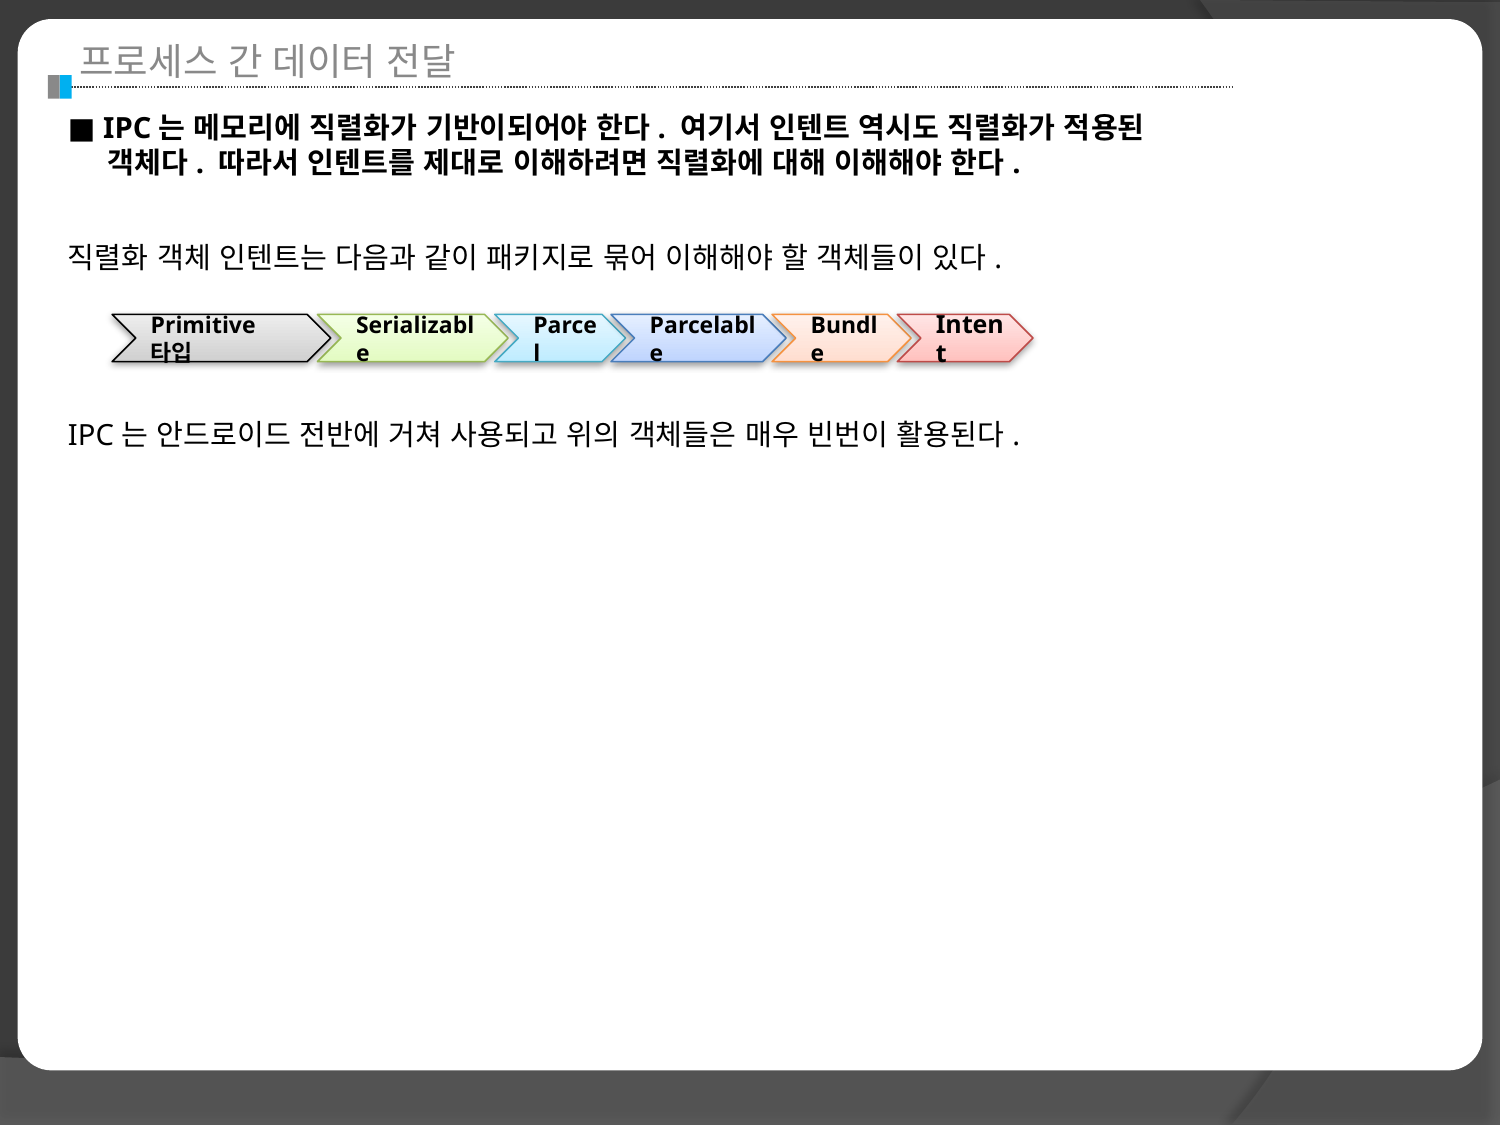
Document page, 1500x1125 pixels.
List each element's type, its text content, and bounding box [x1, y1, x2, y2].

text_box Intent [897, 314, 1034, 362]
text_box ■ IPC는 메모리에 직렬화가 기반이되어야 한다. 여기서 인텐트 역시도 직렬화가 적용된 객체다. 따라서 인텐트를 제대로 이해하려면 직렬화에 대해 이해해야 한다. [53, 101, 1412, 187]
text_box 직렬화 객체 인텐트는 다음과 같이 패키지로 묶어 이해해야 할 객체들이 있다. [53, 231, 1447, 282]
text_box Serializable [317, 314, 508, 362]
text_box Bundle [772, 314, 911, 362]
text_box 프로세스 간 데이터 전달 [64, 30, 1235, 64]
text_box IPC는 안드로이드 전반에 거쳐 사용되고 위의 객체들은 매우 빈번이 활용된다. [53, 408, 1447, 459]
text_box Parcelable [610, 314, 786, 362]
text_box Primitive 타입 [112, 314, 331, 362]
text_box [47, 74, 1235, 99]
text_box Parcel [494, 314, 625, 362]
